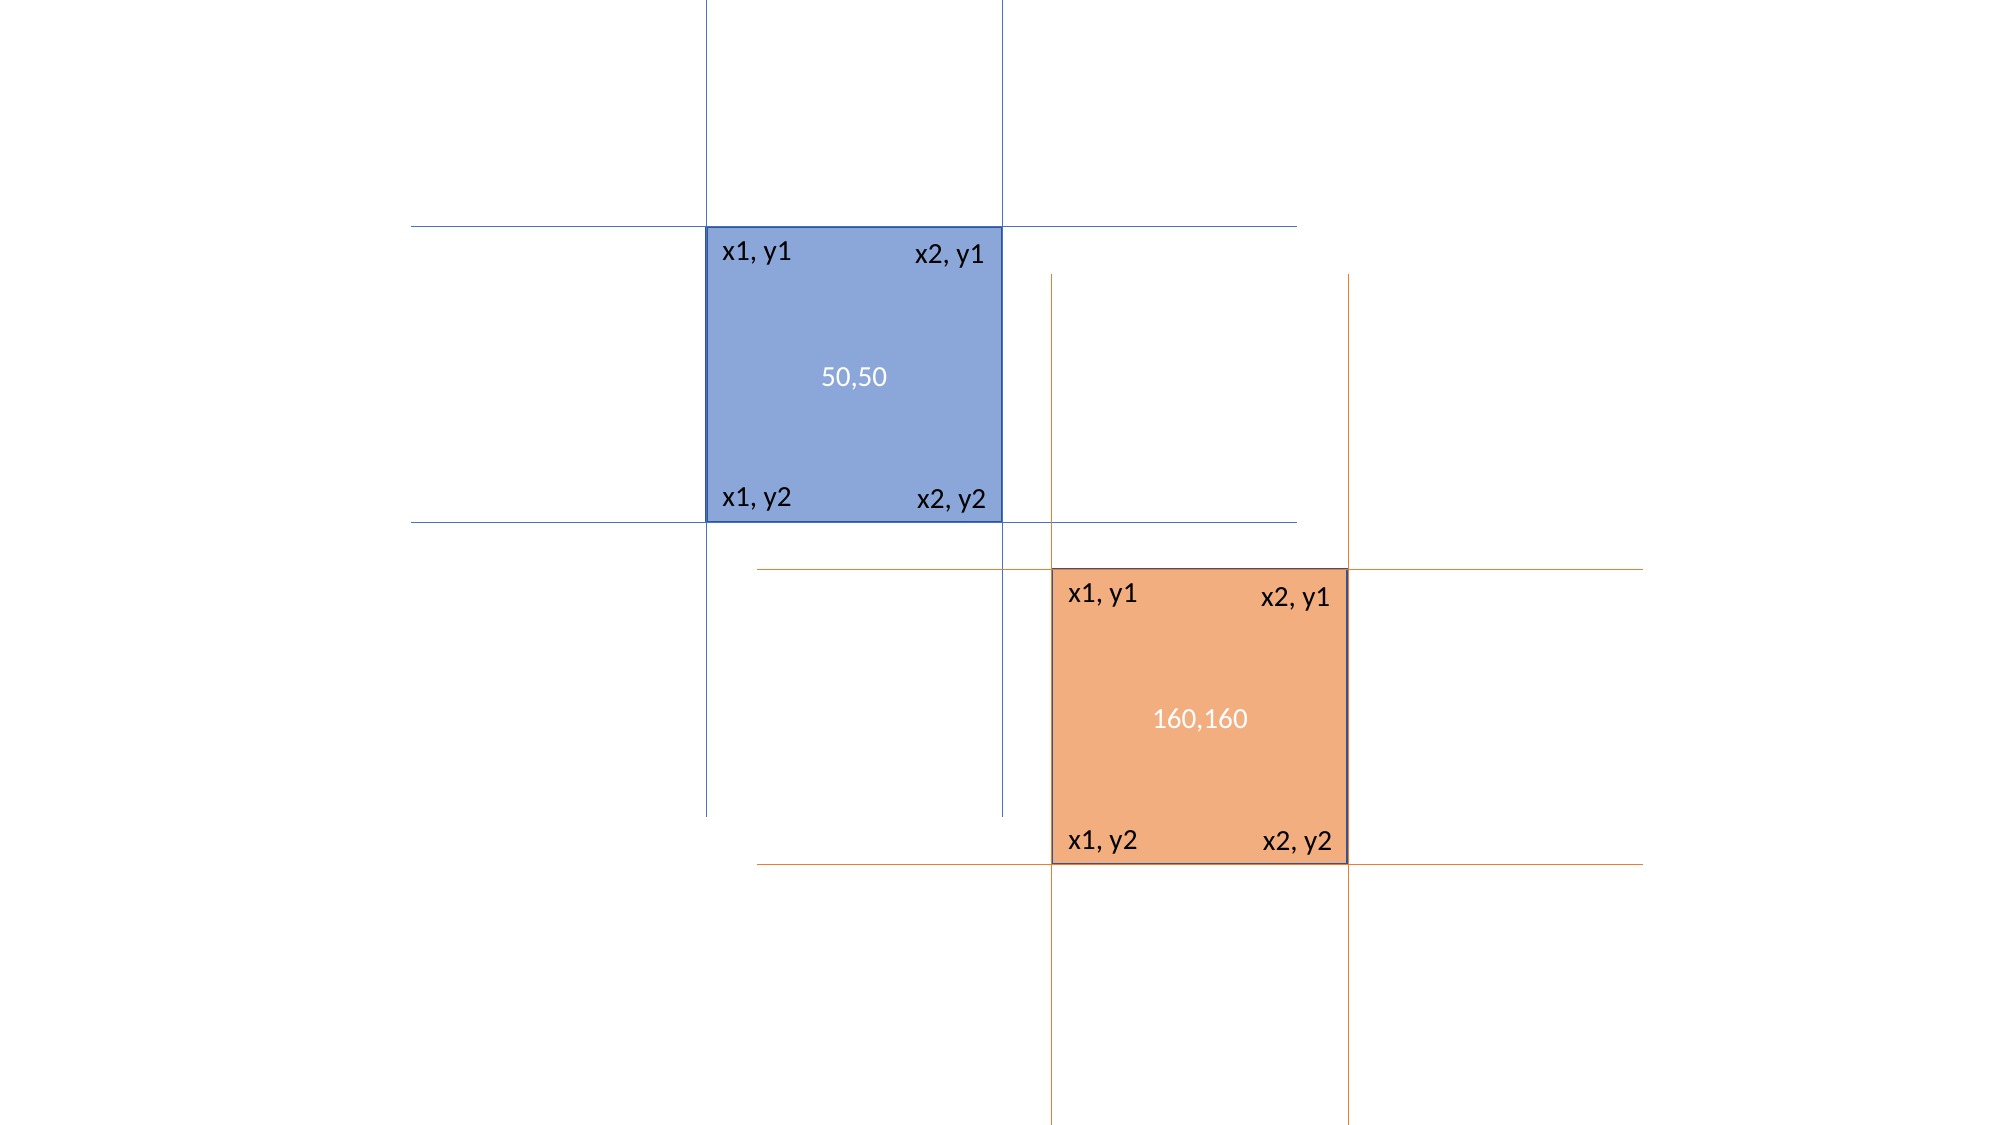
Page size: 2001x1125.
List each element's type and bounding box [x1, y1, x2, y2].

text_box [411, 0, 1298, 818]
text_box [756, 273, 1643, 1125]
